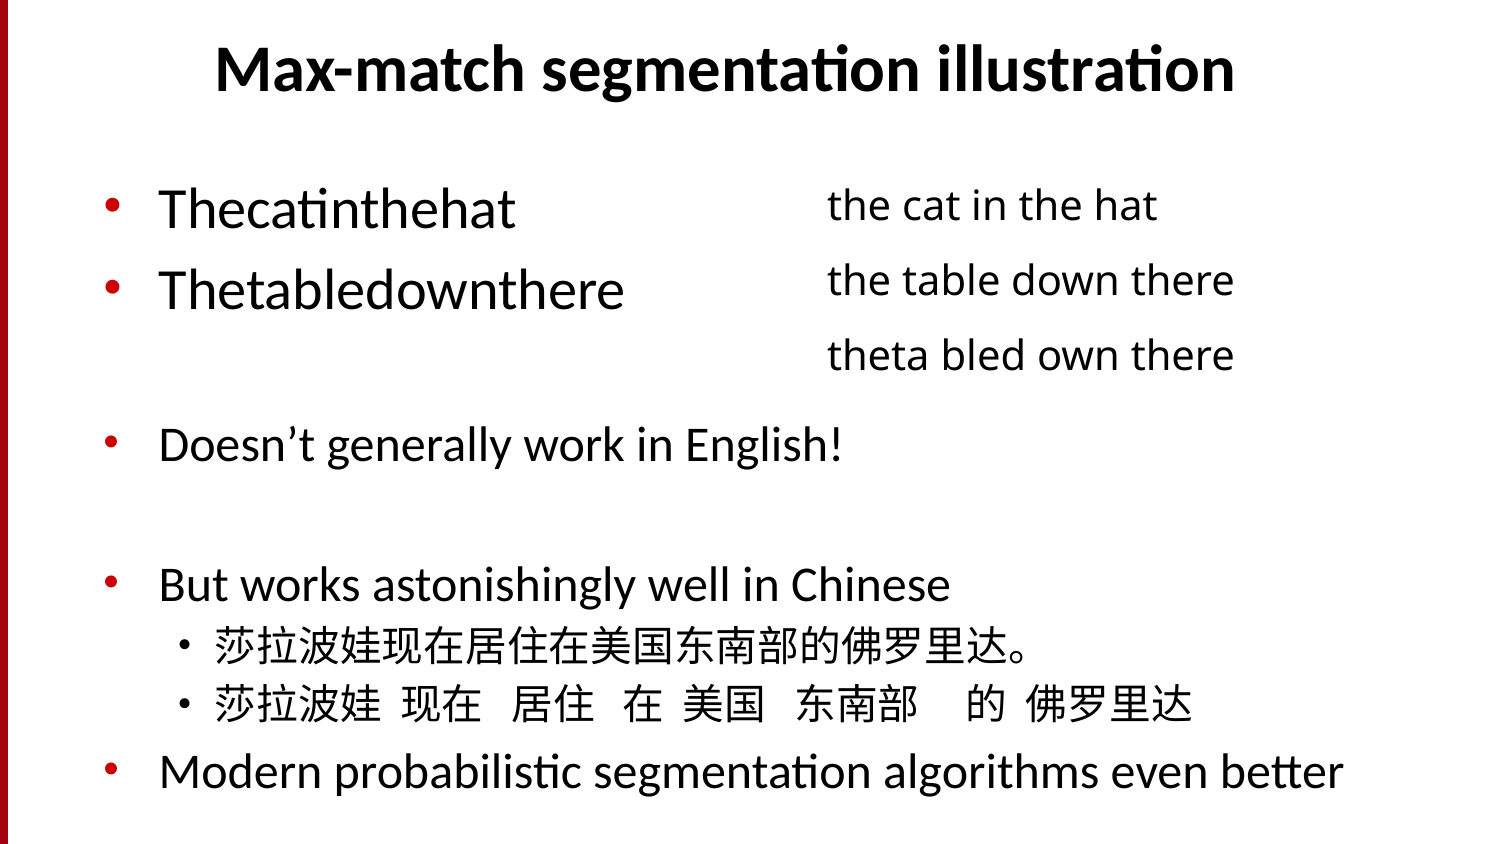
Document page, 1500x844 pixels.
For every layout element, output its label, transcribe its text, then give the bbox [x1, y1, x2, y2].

text_box Thecatinthehat Thetabledownthere Doesn’t generally work in English! But works astonishingly well in Chinese 莎拉波娃现在居住在美国东南部的佛罗里达。 莎拉波娃 现在 居住 在 美国 东南部 的 佛罗里达 Modern probabilistic segmentation algorithms even better [87, 162, 1500, 844]
text_box the table down there [812, 246, 1363, 312]
text_box Max-match segmentation illustration [200, 0, 1475, 113]
text_box theta bled own there [812, 321, 1363, 387]
text_box the cat in the hat [812, 171, 1300, 237]
